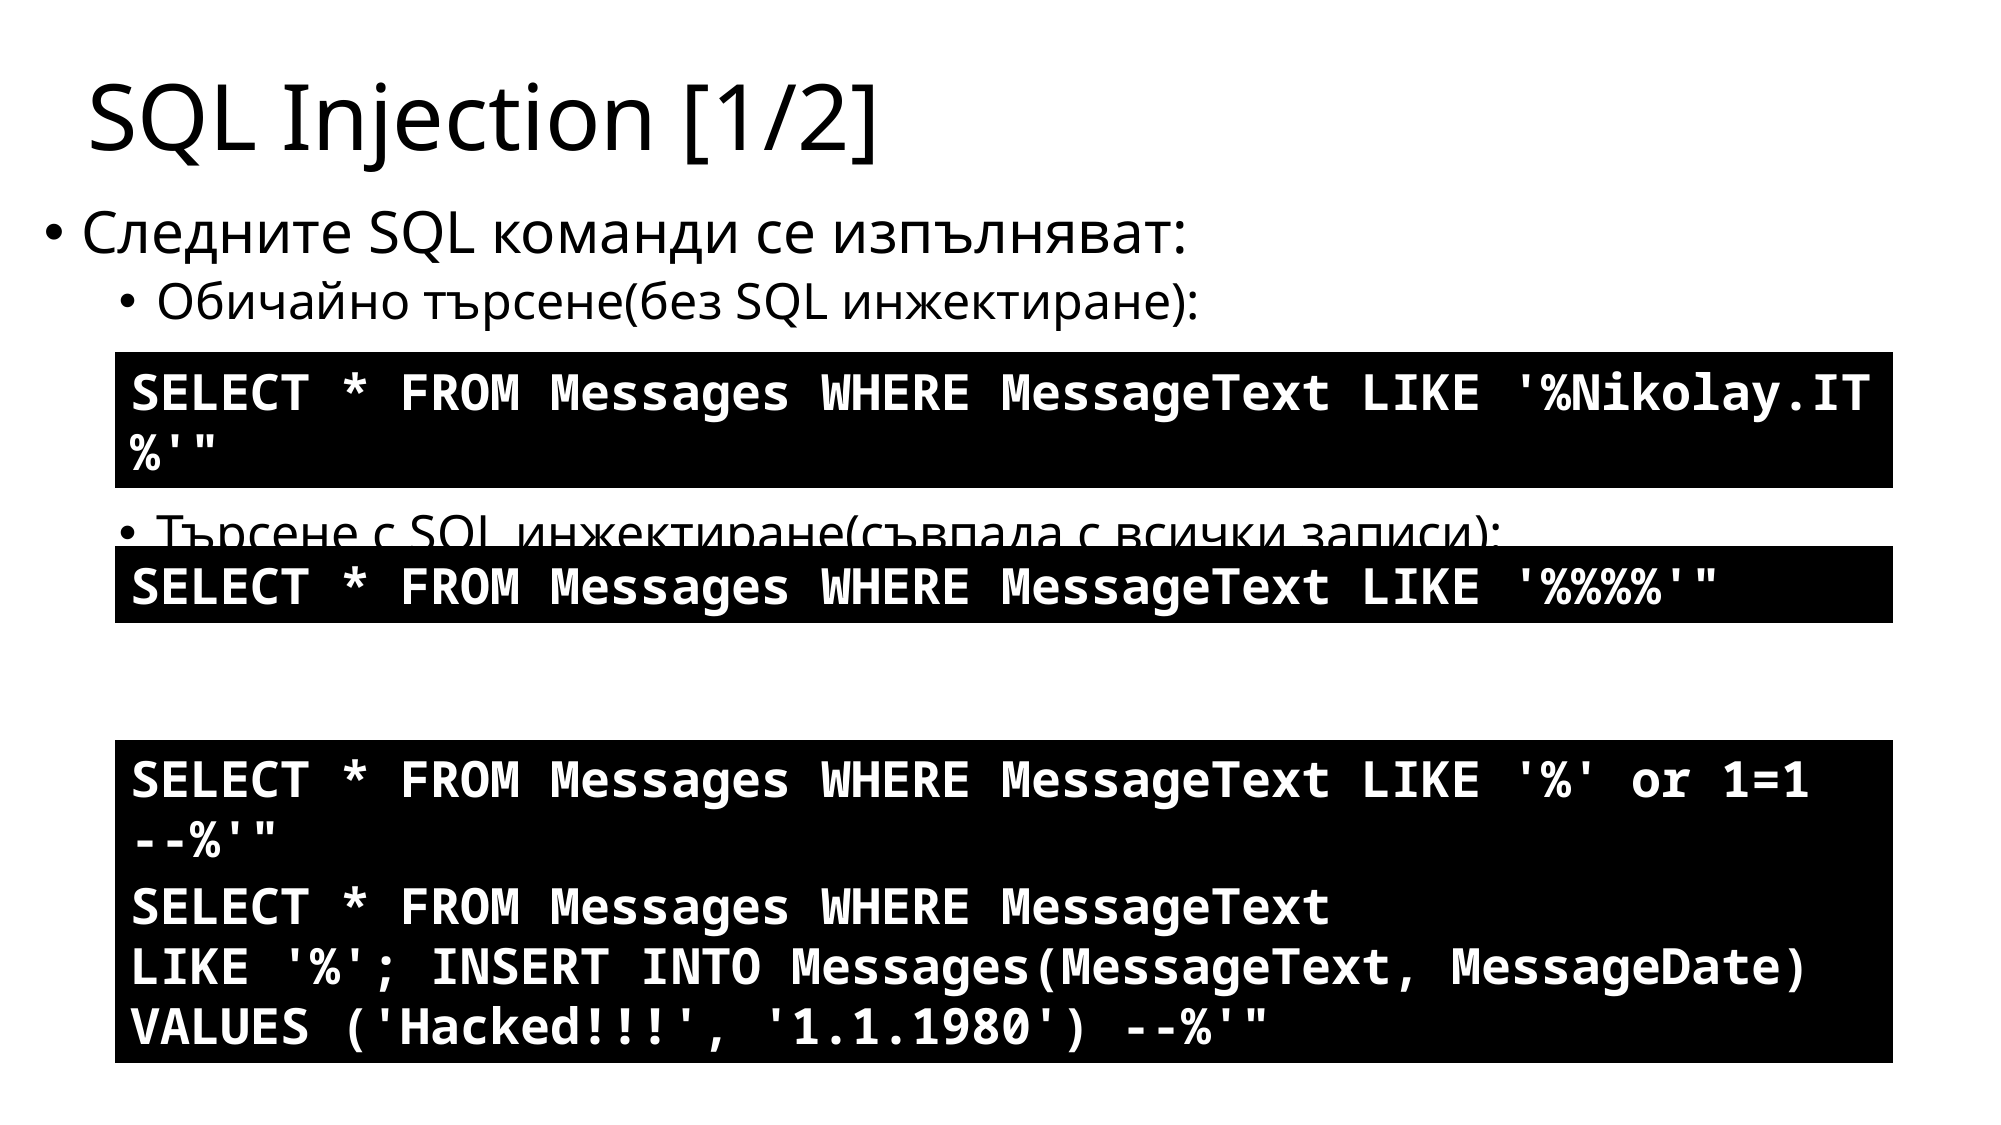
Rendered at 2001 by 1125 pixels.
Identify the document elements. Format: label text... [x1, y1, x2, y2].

text_box SELECT * FROM Messages WHERE MessageText LIKE '%Nikolay.IT%'" [115, 352, 1893, 488]
text_box SELECT * FROM Messages WHERE MessageText LIKE '%'; INSERT INTO Messages(MessageText, MessageDate) VALUES ('Hacked!!!', '1.1.1980') --%'" [115, 876, 1893, 1063]
text_box SELECT * FROM Messages WHERE MessageText LIKE '%' or 1=1 --%'" [115, 740, 1893, 876]
title SQL Injection [1/2] [72, 58, 1817, 183]
list Следните SQL команди се изпълняват: Обичайно търсене(без SQL инжектиране): Търсене с SQL инжектиране(съвпада с всички записи): Команда за вмъкване със SQL инжектиране: [28, 195, 1874, 1005]
text_box SELECT * FROM Messages WHERE MessageText LIKE '%%%%'" [115, 546, 1893, 623]
